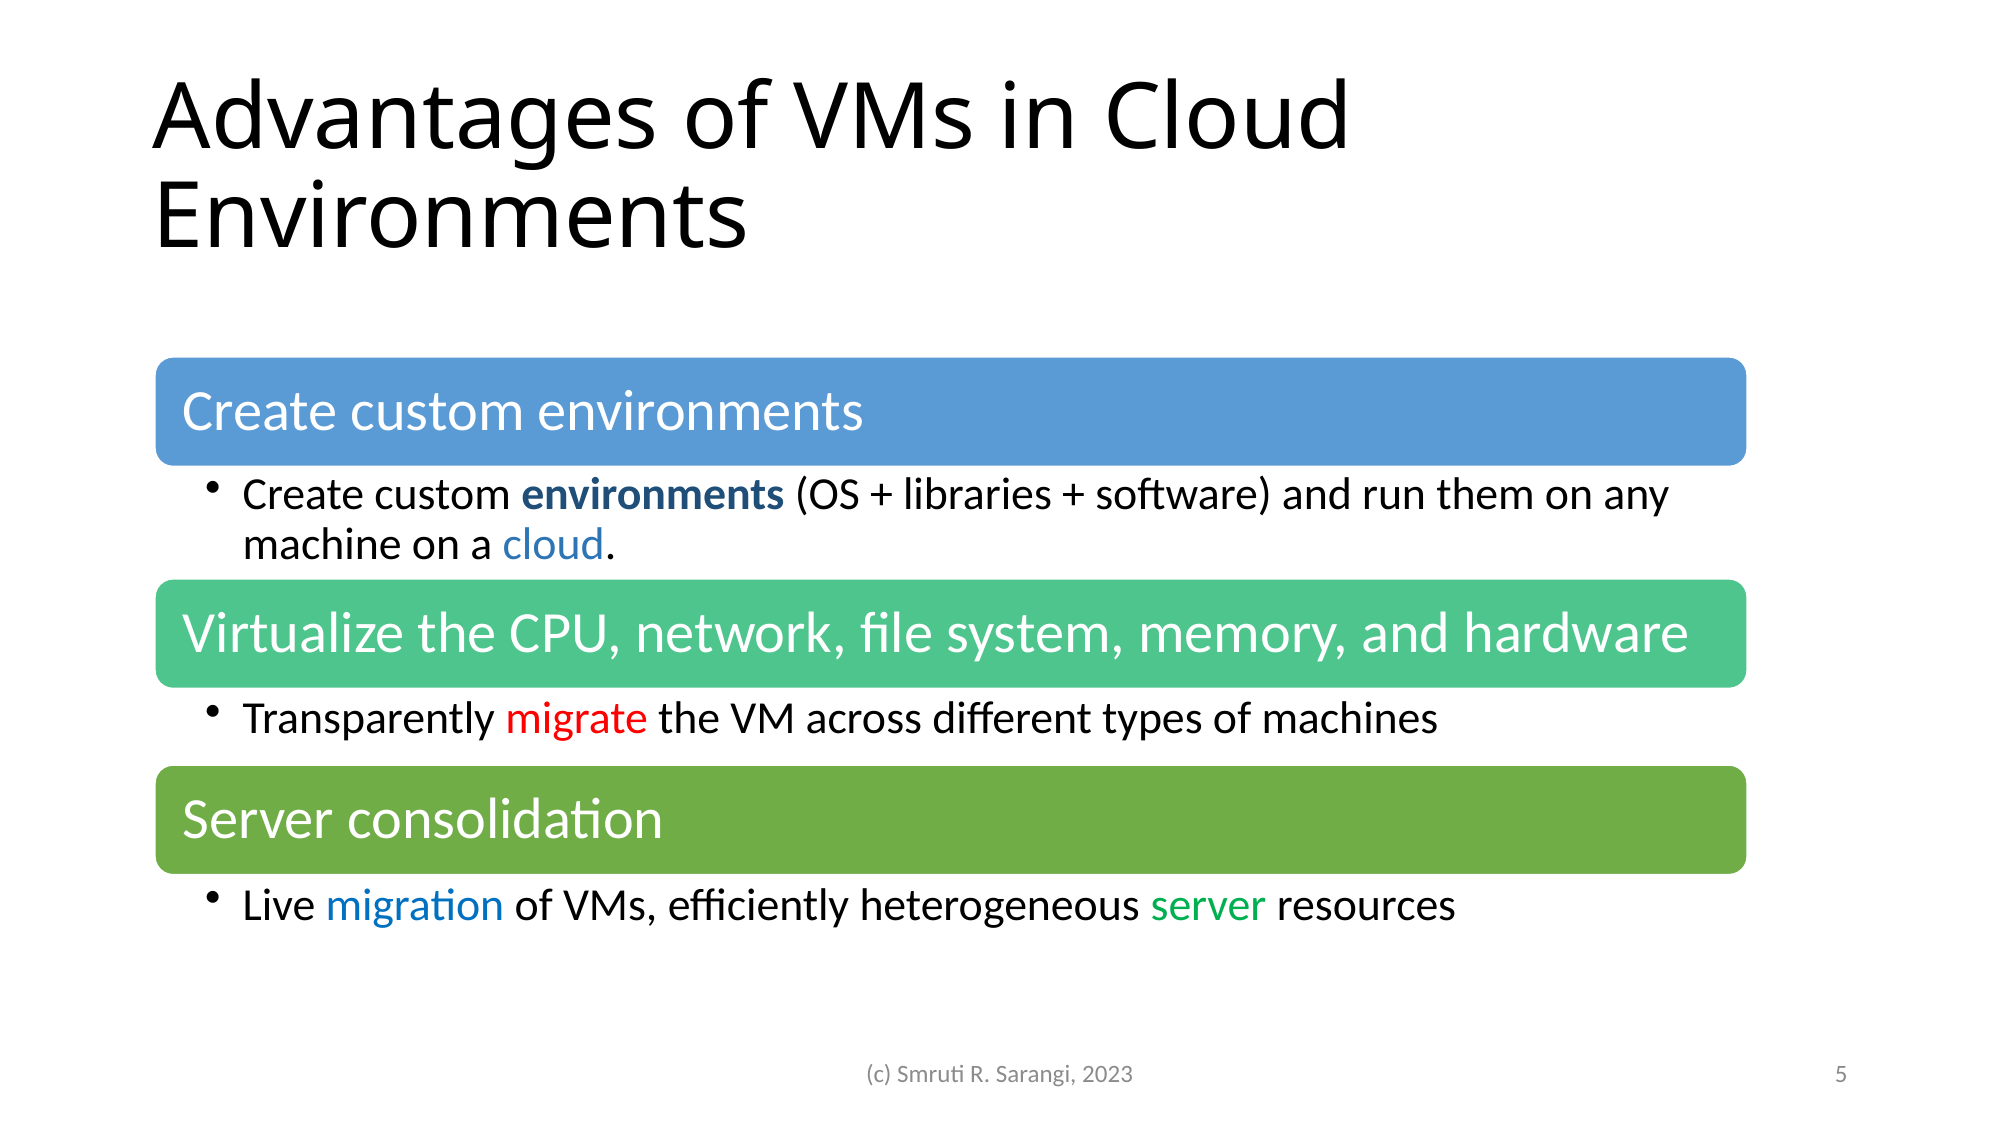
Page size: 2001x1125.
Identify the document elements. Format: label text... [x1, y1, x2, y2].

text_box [154, 298, 1748, 1007]
footer (c) Smruti R. Sarangi, 2023 [662, 1042, 1338, 1103]
title Advantages of VMs in Cloud Environments [137, 59, 1863, 278]
slide_number 5 [1412, 1042, 1863, 1103]
